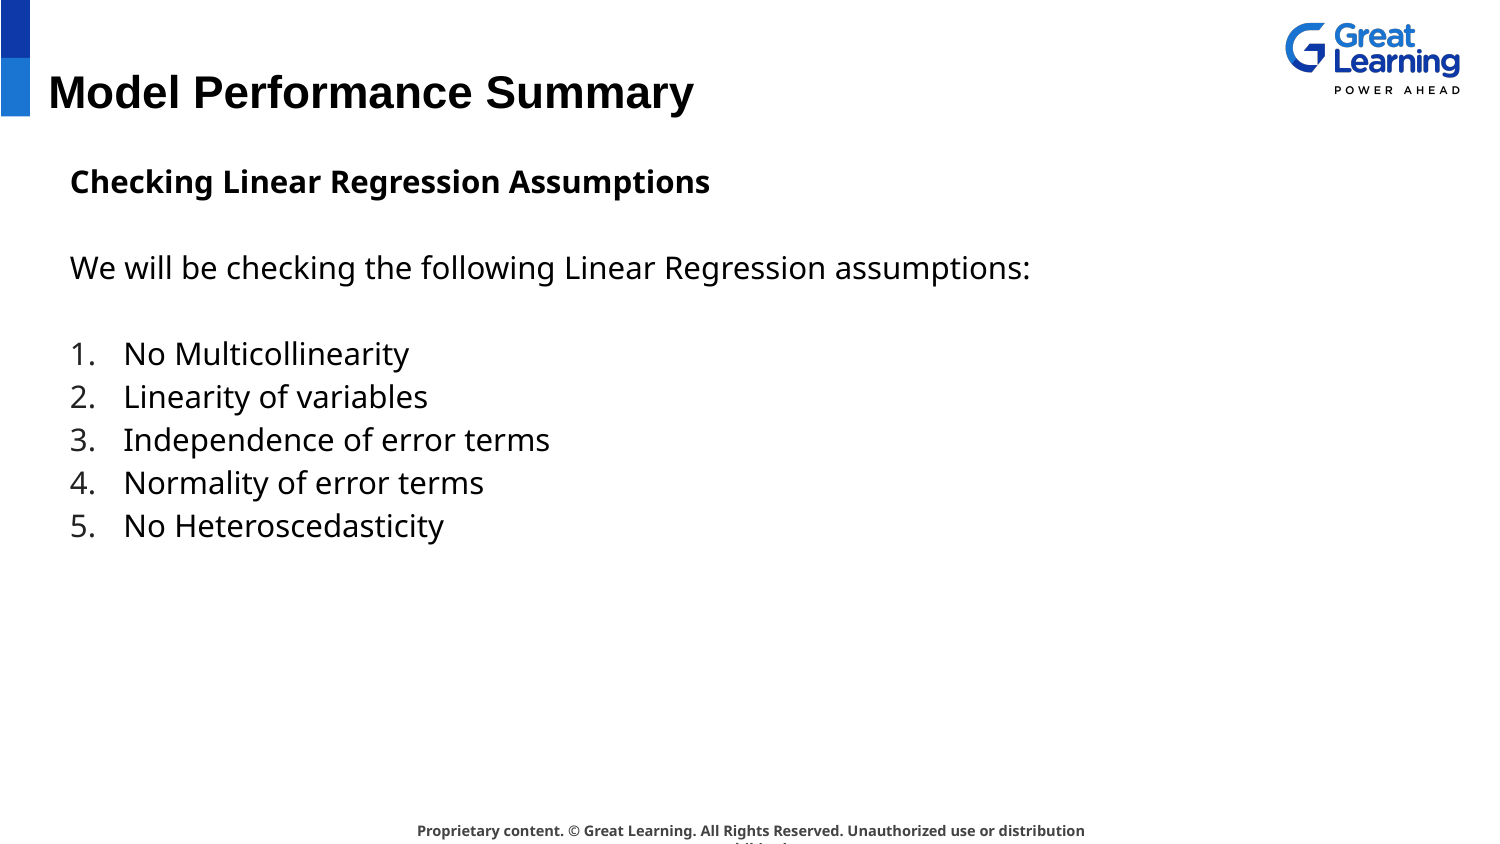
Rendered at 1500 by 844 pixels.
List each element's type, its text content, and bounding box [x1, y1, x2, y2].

picture [1258, 11, 1487, 106]
title Model Performance Summary [33, 47, 1431, 141]
list Checking Linear Regression Assumptions We will be checking the following Linear Regression assumptions: No Multicollinearity Linearity of variables Independence of error terms Normality of error terms No Heteroscedasticity [33, 141, 1449, 750]
